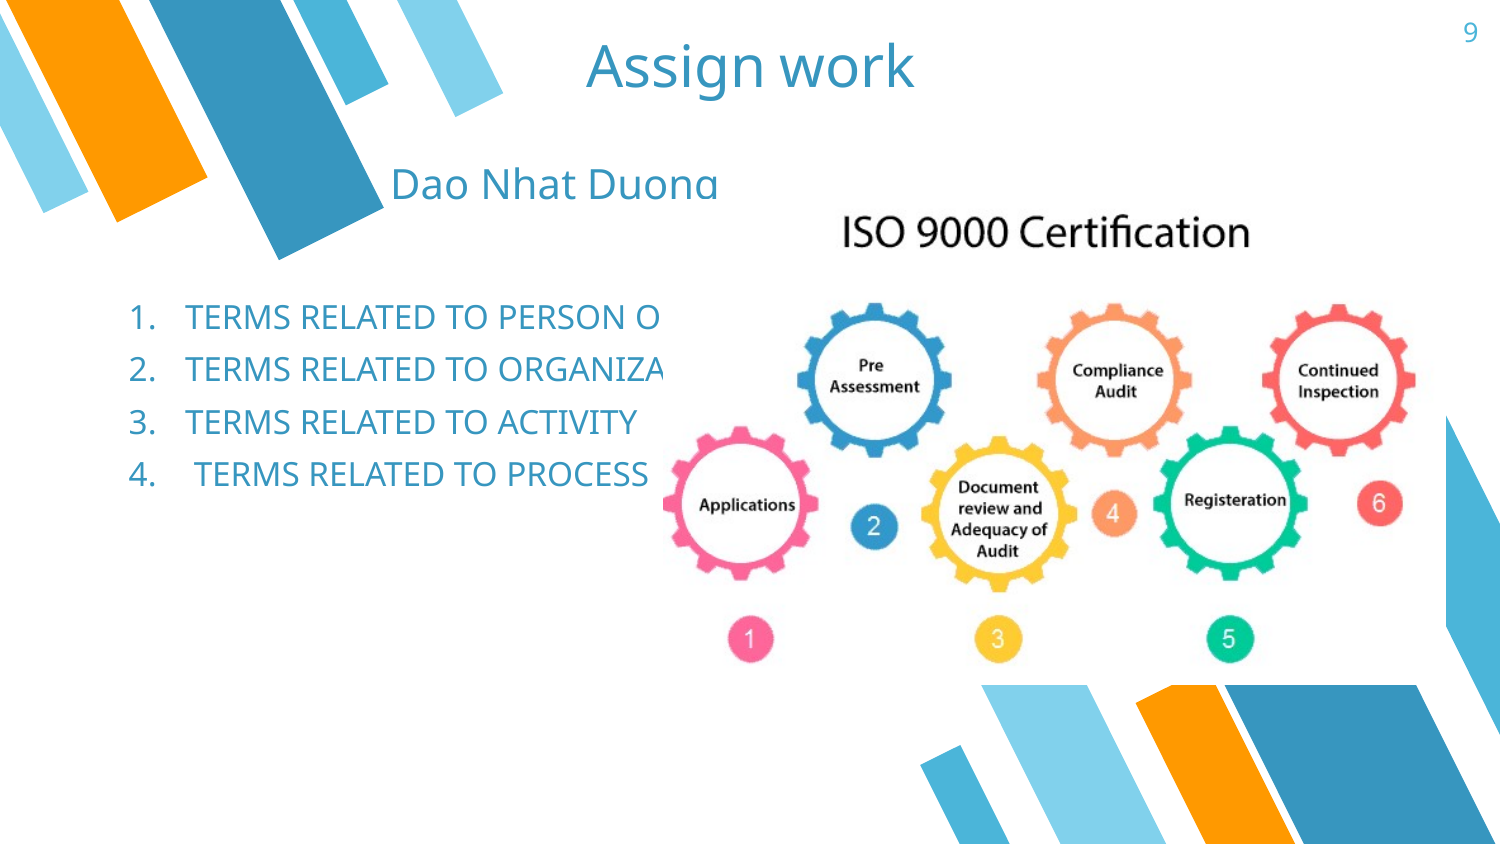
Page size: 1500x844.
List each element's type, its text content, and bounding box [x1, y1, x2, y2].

slide_number 9 [1403, 0, 1494, 65]
text_box TERMS RELATED TO PERSON OR PEOPLE TERMS RELATED TO ORGANIZATION TERMS RELATED TO ACTIVITY TERMS RELATED TO PROCESS [97, 281, 657, 604]
picture [663, 199, 1446, 685]
text_box Assign work [555, 13, 998, 153]
text_box Dao Nhat Duong [358, 142, 801, 281]
